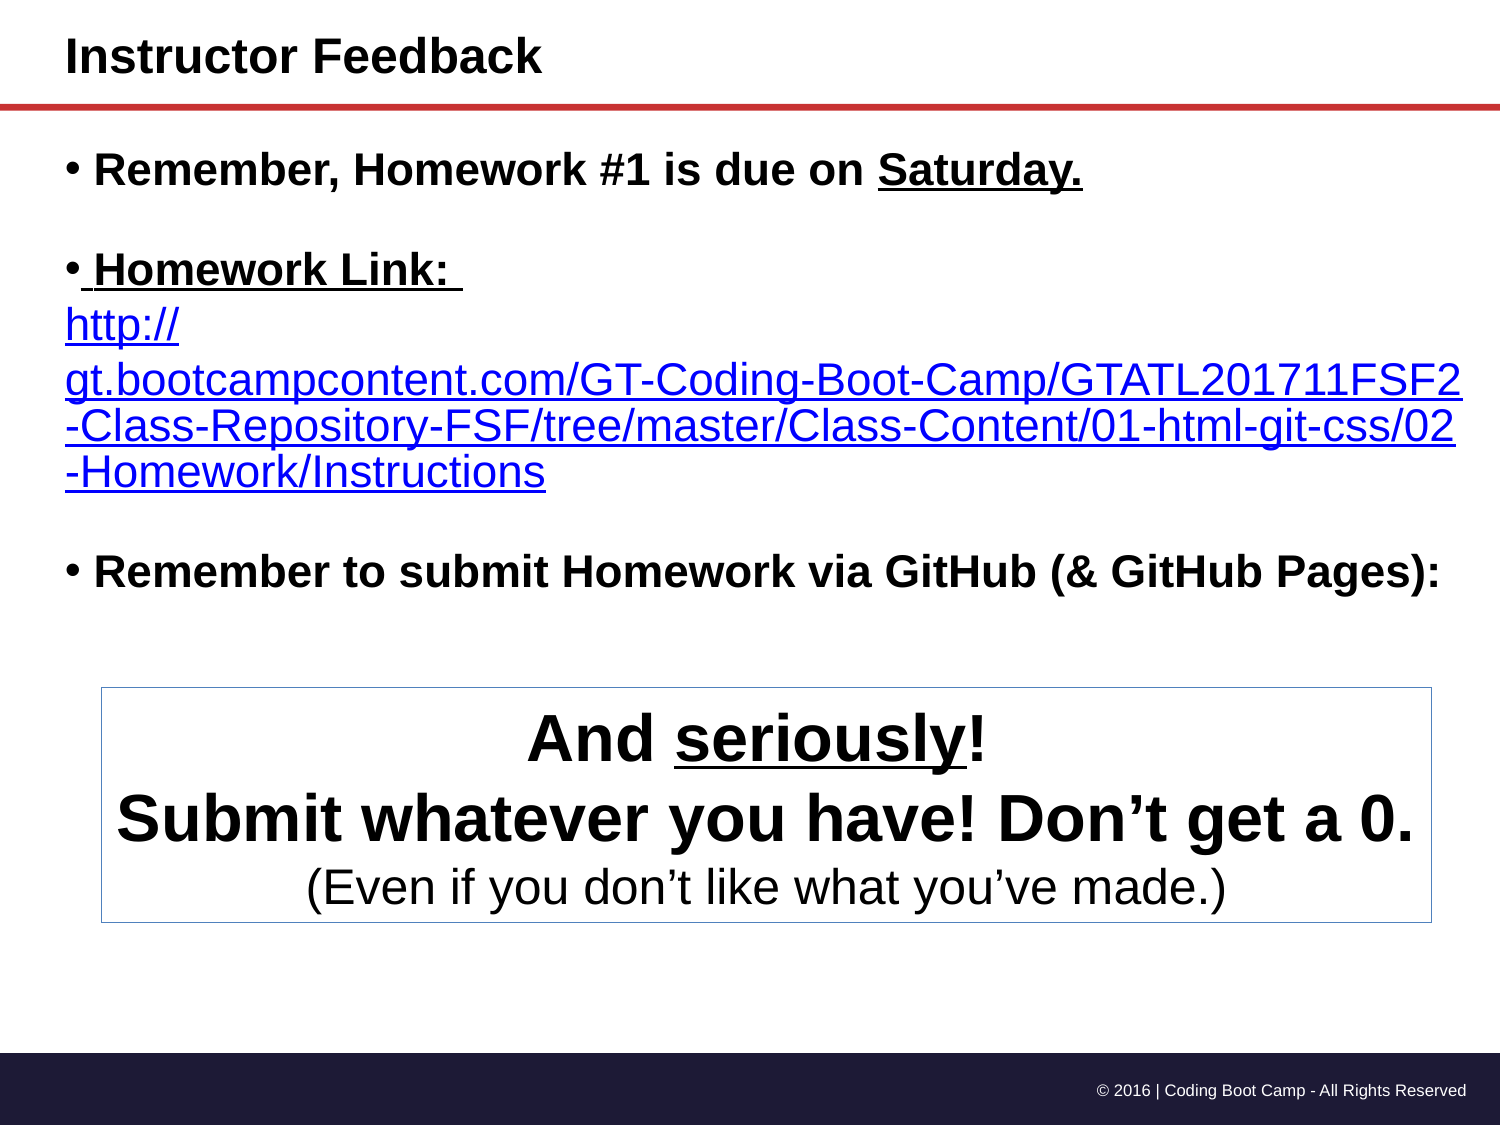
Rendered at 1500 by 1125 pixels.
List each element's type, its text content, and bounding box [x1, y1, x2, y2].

text_box Remember, Homework #1 is due on Saturday. Homework Link: http://gt.bootcampcontent.com/GT-Coding-Boot-Camp/GTATL201711FSF2-Class-Repository-FSF/tree/master/Class-Content/01-html-git-css/02-Homework/Instructions Remember to submit Homework via GitHub (& GitHub Pages): [50, 125, 1484, 863]
text_box And seriously! Submit whatever you have! Don’t get a 0. (Even if you don’t like what you’ve made.) [101, 687, 1432, 923]
text_box Instructor Feedback [50, 0, 948, 108]
